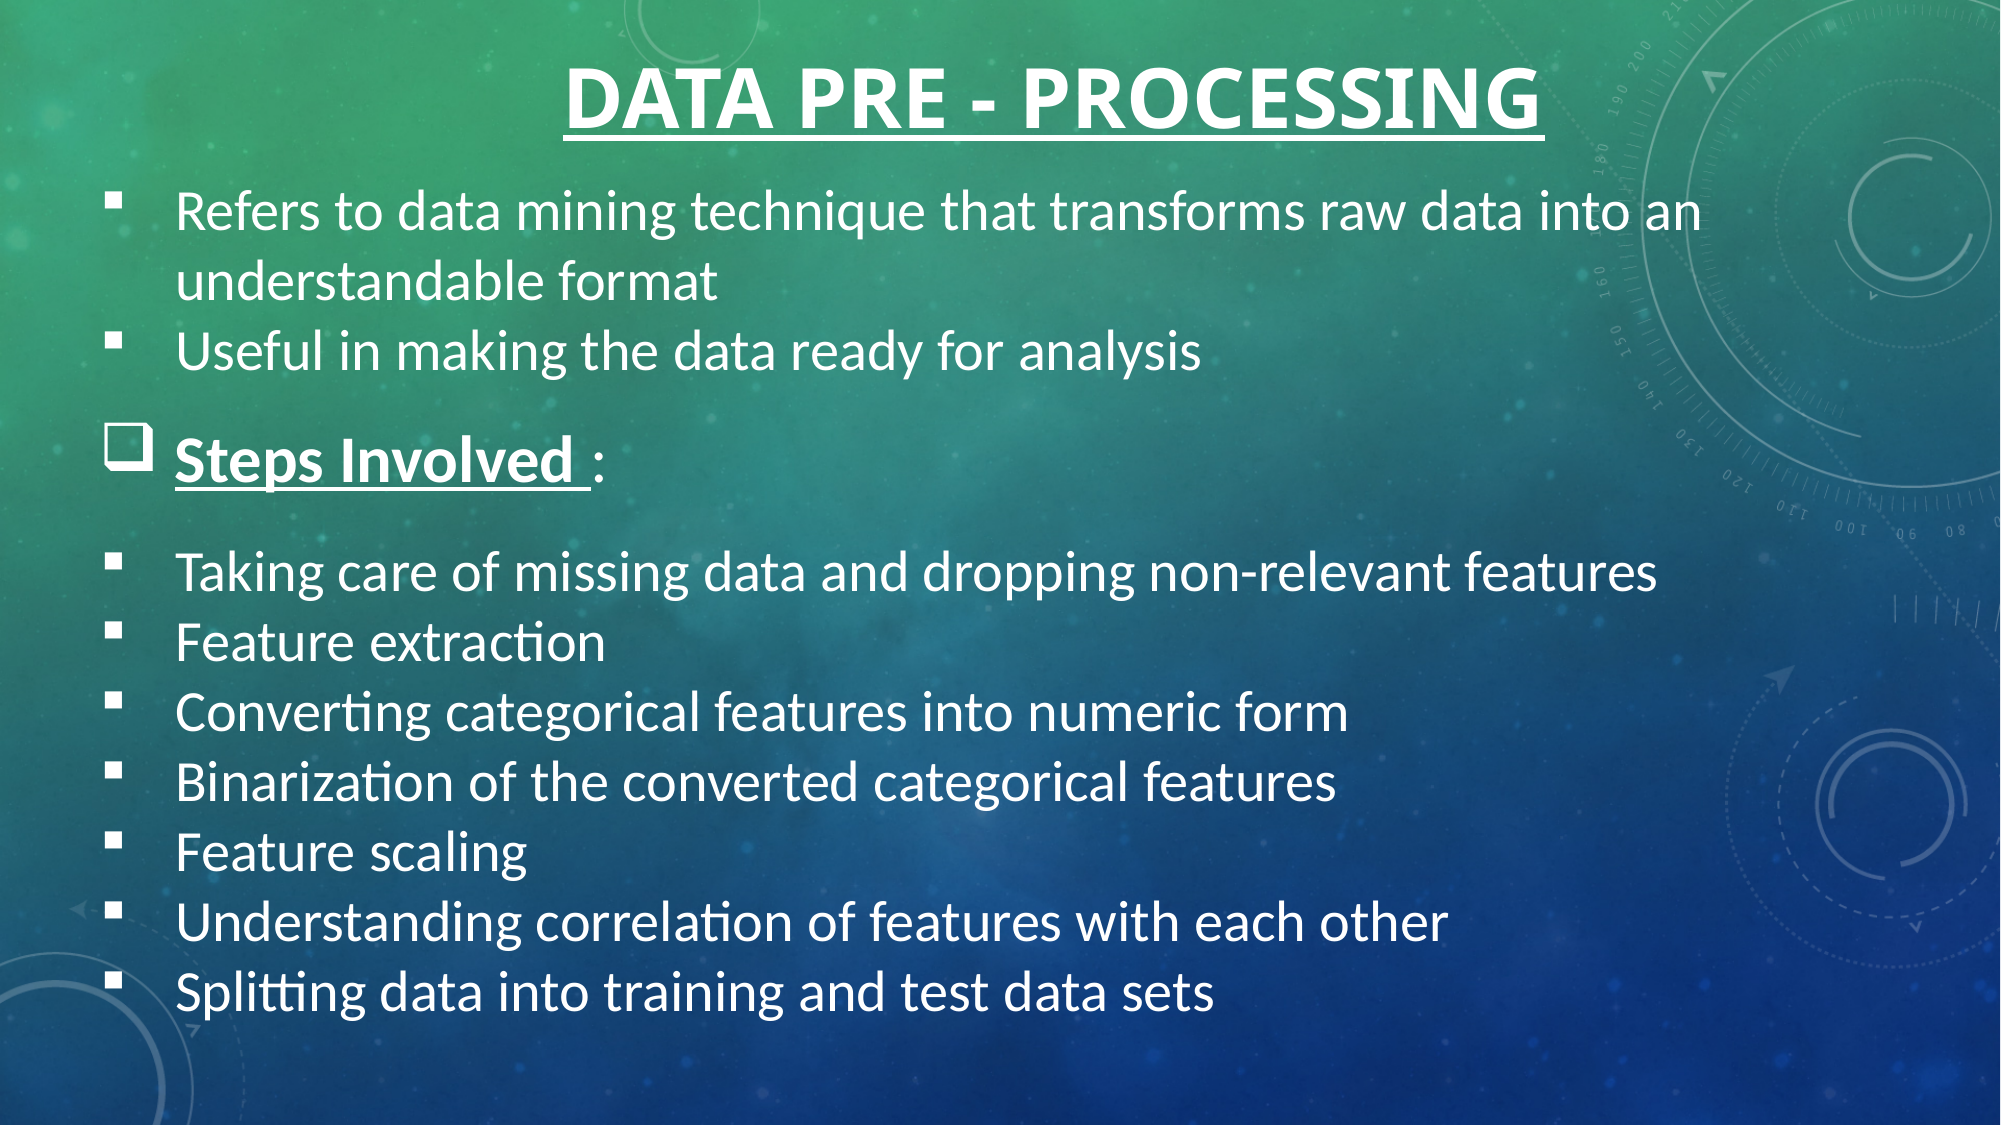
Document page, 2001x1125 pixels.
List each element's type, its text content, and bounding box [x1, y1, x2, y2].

picture [0, 0, 2001, 1125]
text_box Steps Involved : [85, 408, 736, 504]
text_box Taking care of missing data and dropping non-relevant features Feature extraction Converting categorical features into numeric form Binarization of the converted categorical features Feature scaling Understanding correlation of features with each other Splitting data into training and test data sets [85, 525, 1804, 1031]
text_box Refers to data mining technique that transforms raw data into an understandable format Useful in making the data ready for analysis [85, 164, 1979, 390]
title DATA PRE - PROCESSING [196, 11, 1859, 164]
